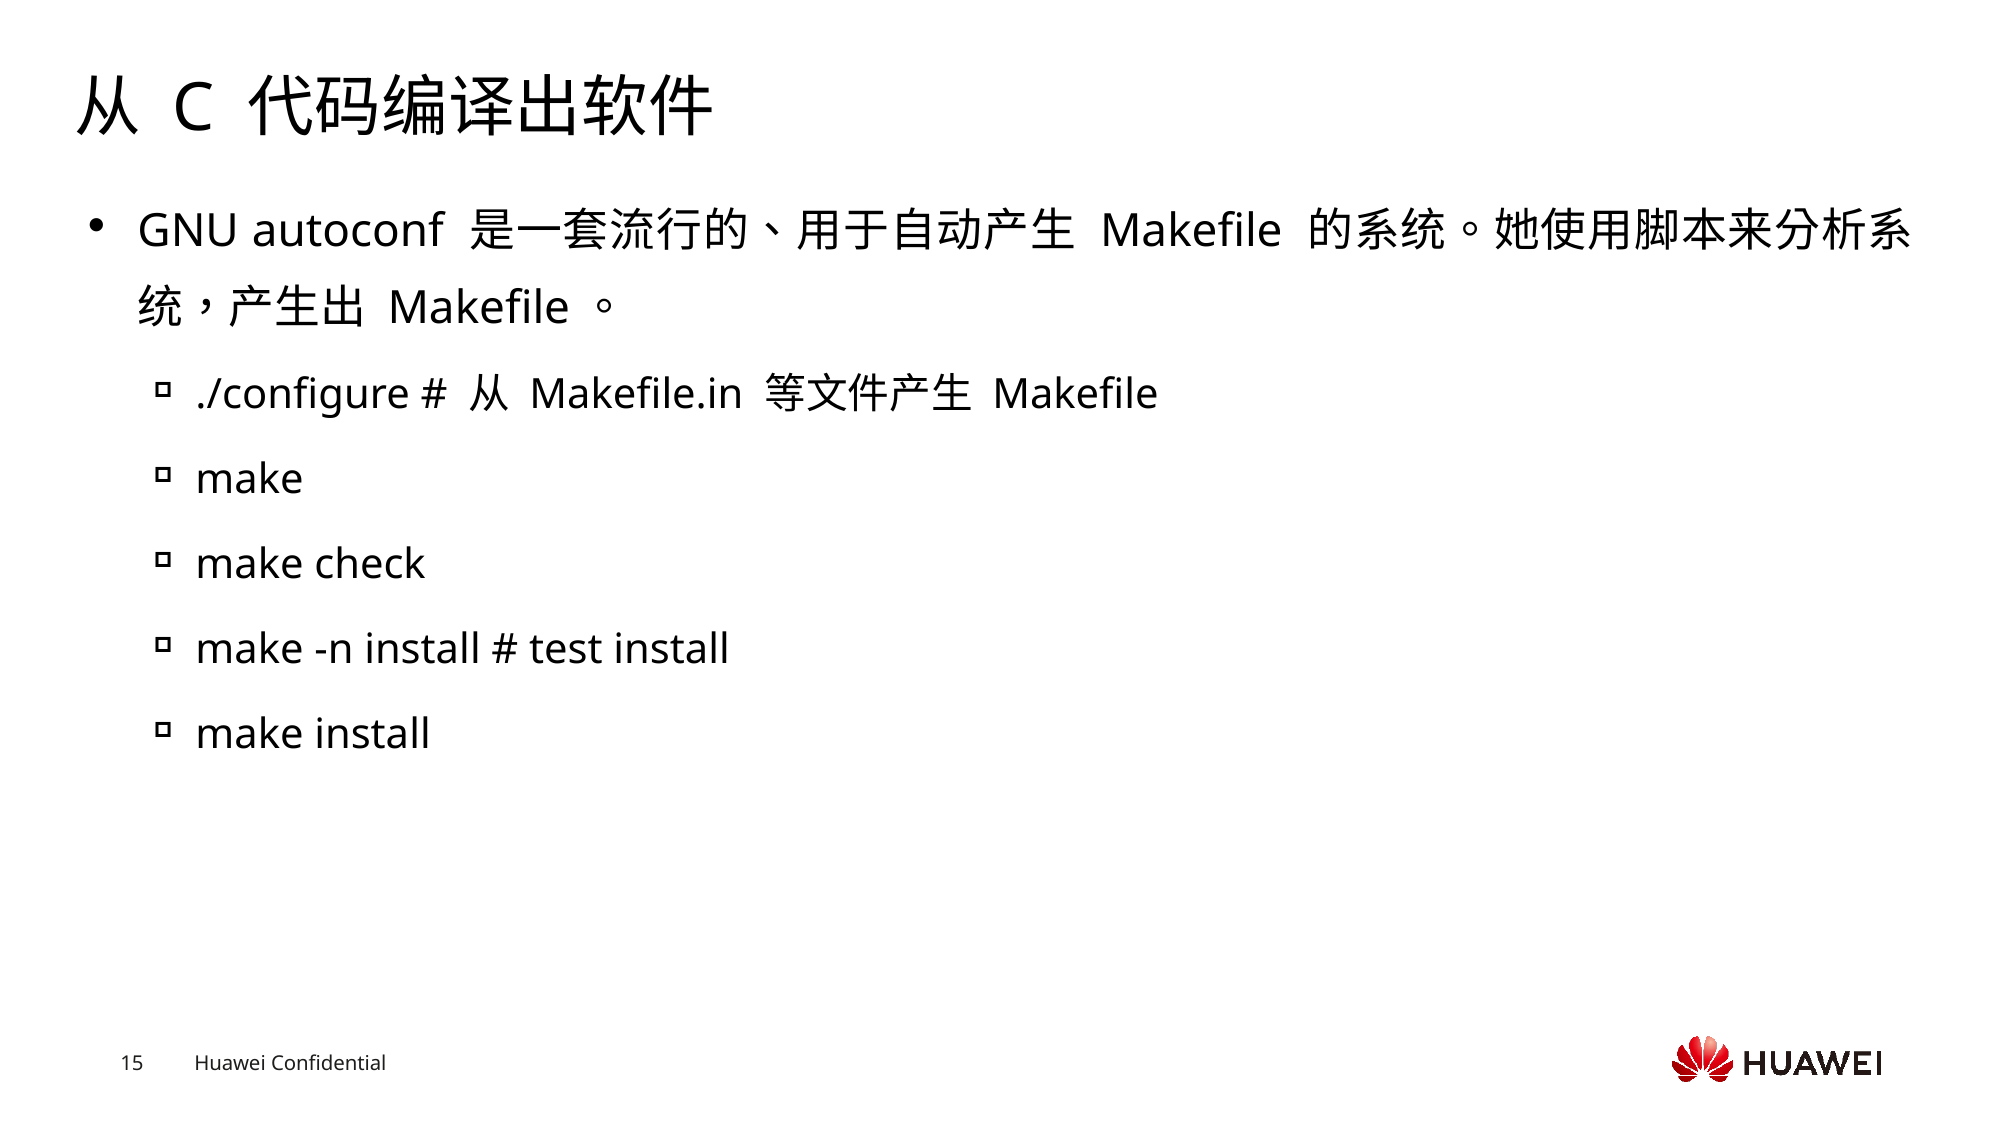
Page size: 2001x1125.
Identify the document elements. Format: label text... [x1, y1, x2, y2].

picture [1672, 1036, 1881, 1082]
list GNU autoconf 是一套流行的、用于自动产生 Makefile 的系统。她使用脚本来分析系统，产生出 Makefile。 ./configure # 从 Makefile.in 等文件产生 Makefile make make check make -n install # test install make install [74, 171, 1928, 973]
title 从 C 代码编译出软件 [74, 73, 1928, 154]
